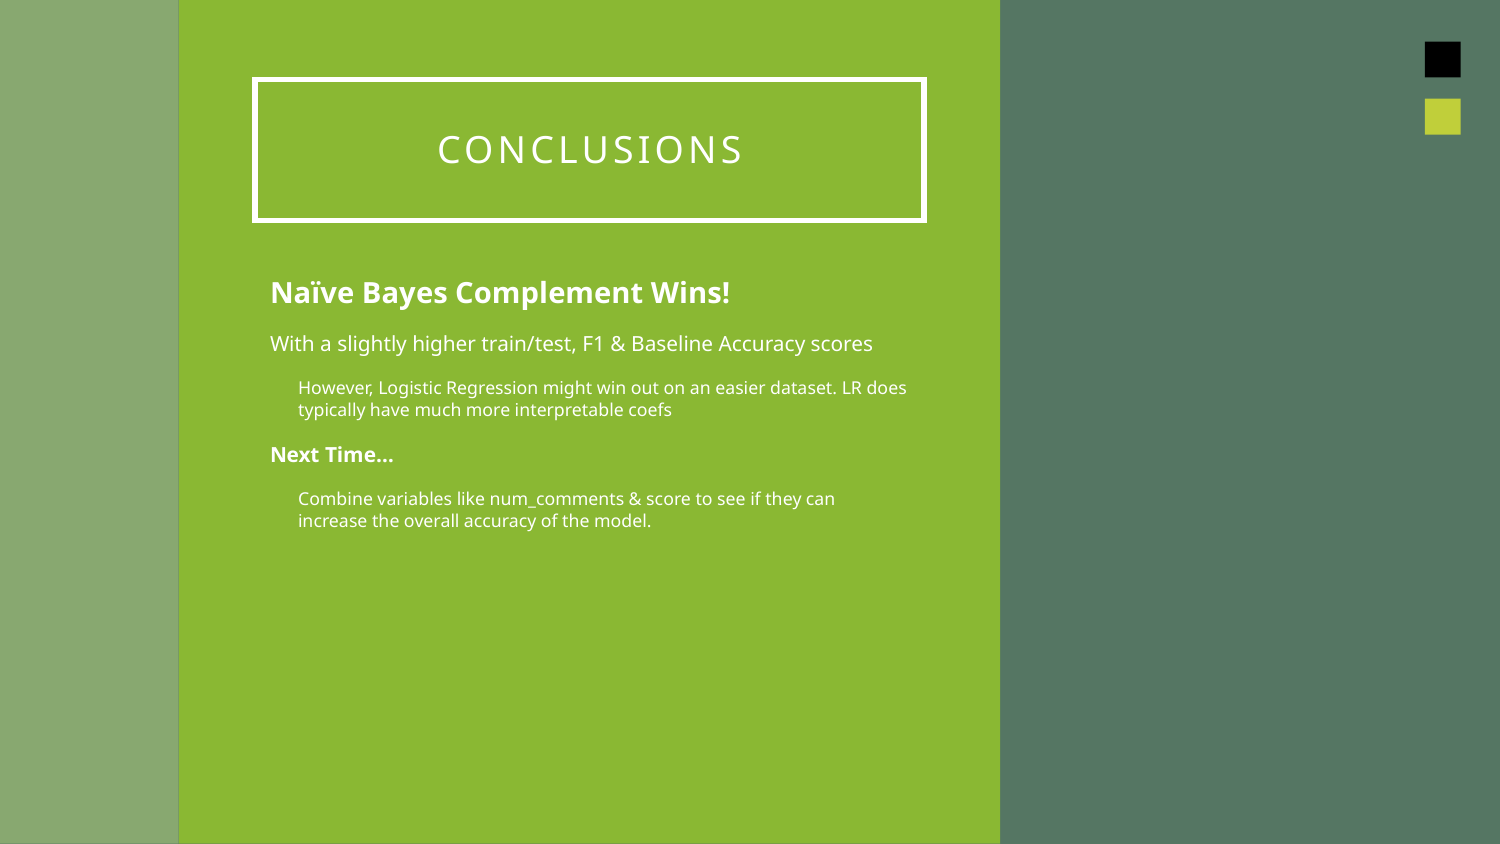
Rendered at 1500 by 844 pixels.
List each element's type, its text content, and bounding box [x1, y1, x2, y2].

text_box [0, 0, 178, 844]
title Conclusions [252, 77, 927, 223]
text_box [178, 0, 1001, 844]
text_box [1424, 98, 1461, 135]
text_box [1424, 41, 1461, 78]
list Naïve Bayes Complement Wins! With a slightly higher train/test, F1 & Baseline Accuracy scores However, Logistic Regression might win out on an easier dataset. LR does typically have much more interpretable coefs Next Time… Combine variables like num_comments & score to see if they can increase the overall accuracy of the model. [255, 267, 924, 707]
